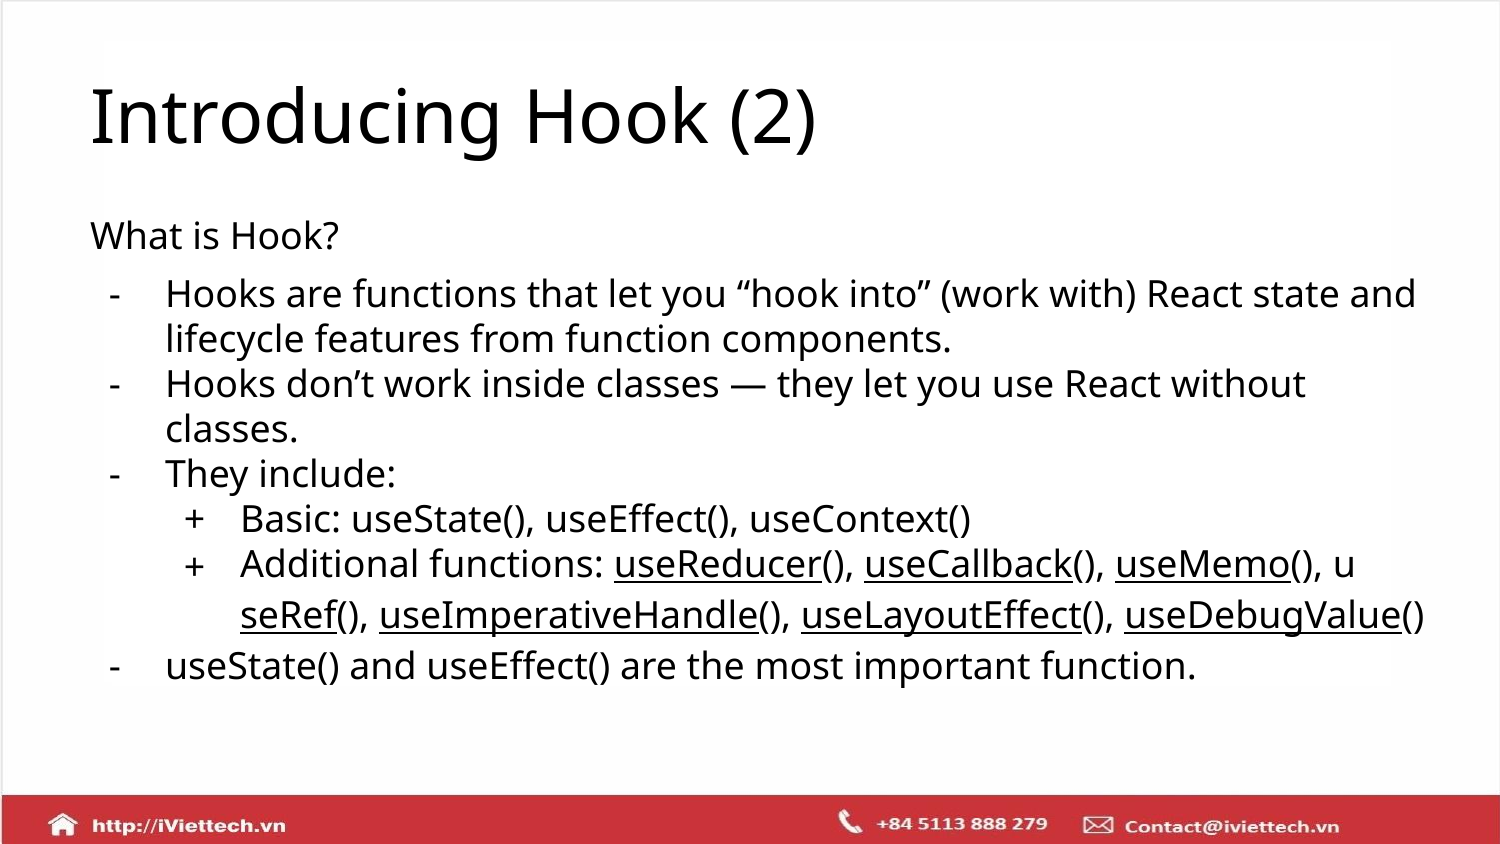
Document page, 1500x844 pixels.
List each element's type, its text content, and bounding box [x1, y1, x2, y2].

title Introducing Hook (2) [75, 33, 1425, 175]
list What is Hook? Hooks are functions that let you “hook into” (work with) React state and lifecycle features from function components. Hooks don’t work inside classes — they let you use React without classes. They include: Basic: useState(), useEffect(), useContext() Additional functions: useReducer(), useCallback(), useMemo(), useRef(), useImperativeHandle(), useLayoutEffect(), useDebugValue() useState() and useEffect() are the most important function. [75, 196, 1454, 695]
picture [0, 0, 1500, 844]
